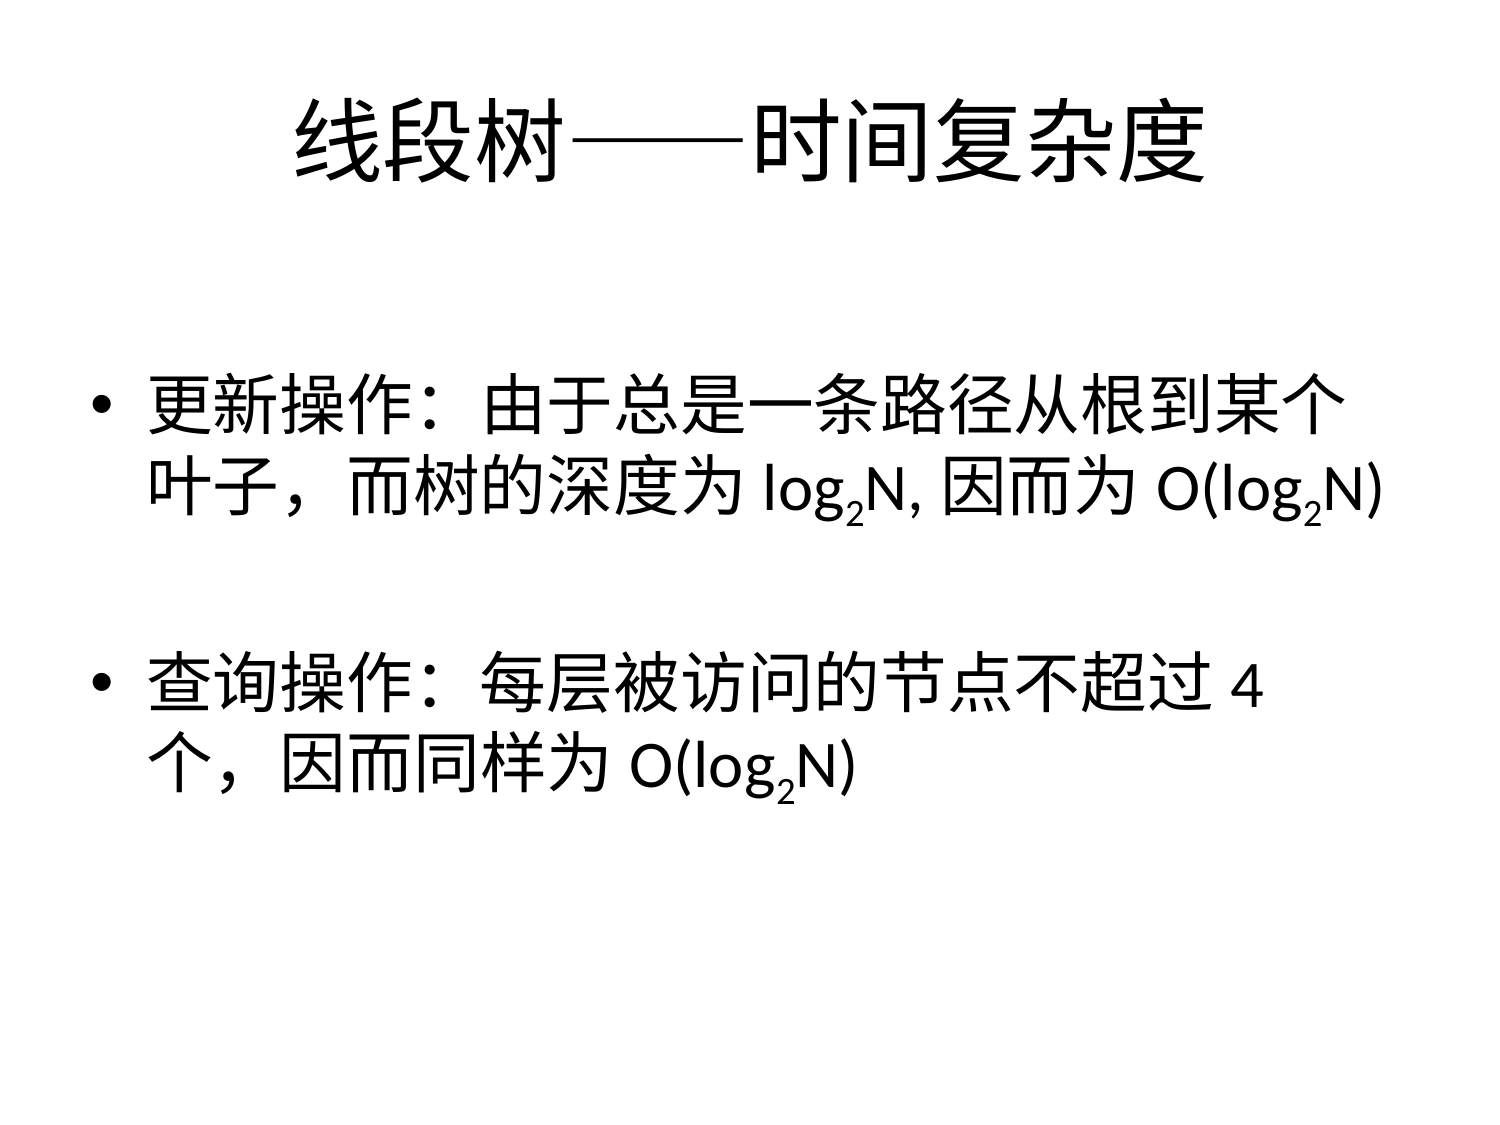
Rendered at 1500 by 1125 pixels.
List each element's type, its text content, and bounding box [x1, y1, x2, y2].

title 线段树——时间复杂度 [75, 45, 1425, 233]
list 更新操作：由于总是一条路径从根到某个叶子，而树的深度为log2N,因而为O(log2N) 查询操作：每层被访问的节点不超过4个，因而同样为O(log2N) [75, 262, 1425, 1005]
